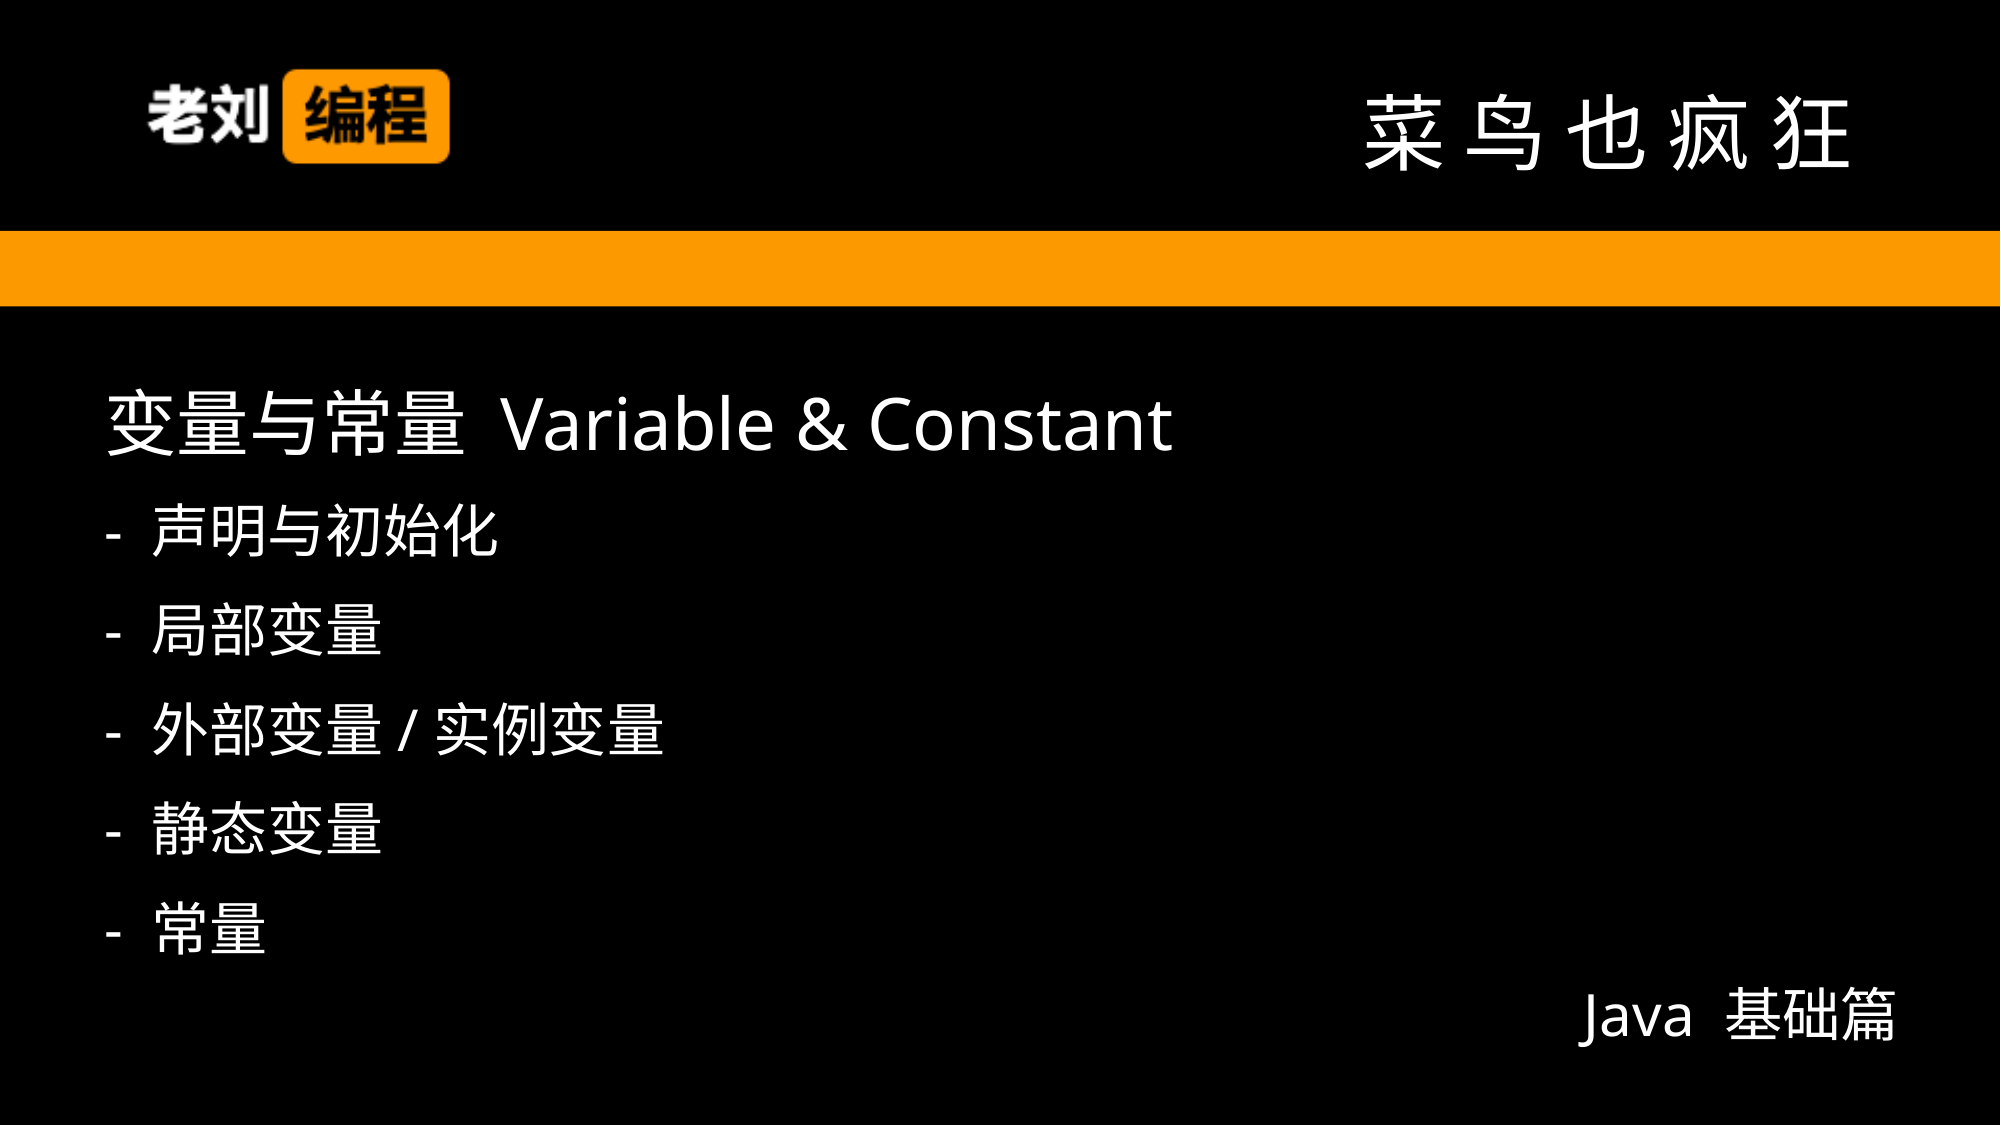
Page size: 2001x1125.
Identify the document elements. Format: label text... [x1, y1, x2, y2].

picture [95, 28, 493, 207]
text_box Java 基础篇 [1576, 964, 1924, 1056]
text_box 菜 鸟 也 疯 狂 [1354, 44, 1925, 189]
list 变量与常量 Variable & Constant - 声明与初始化 - 局部变量 - 外部变量/实例变量 - 静态变量 - 常量 [96, 361, 1683, 1046]
